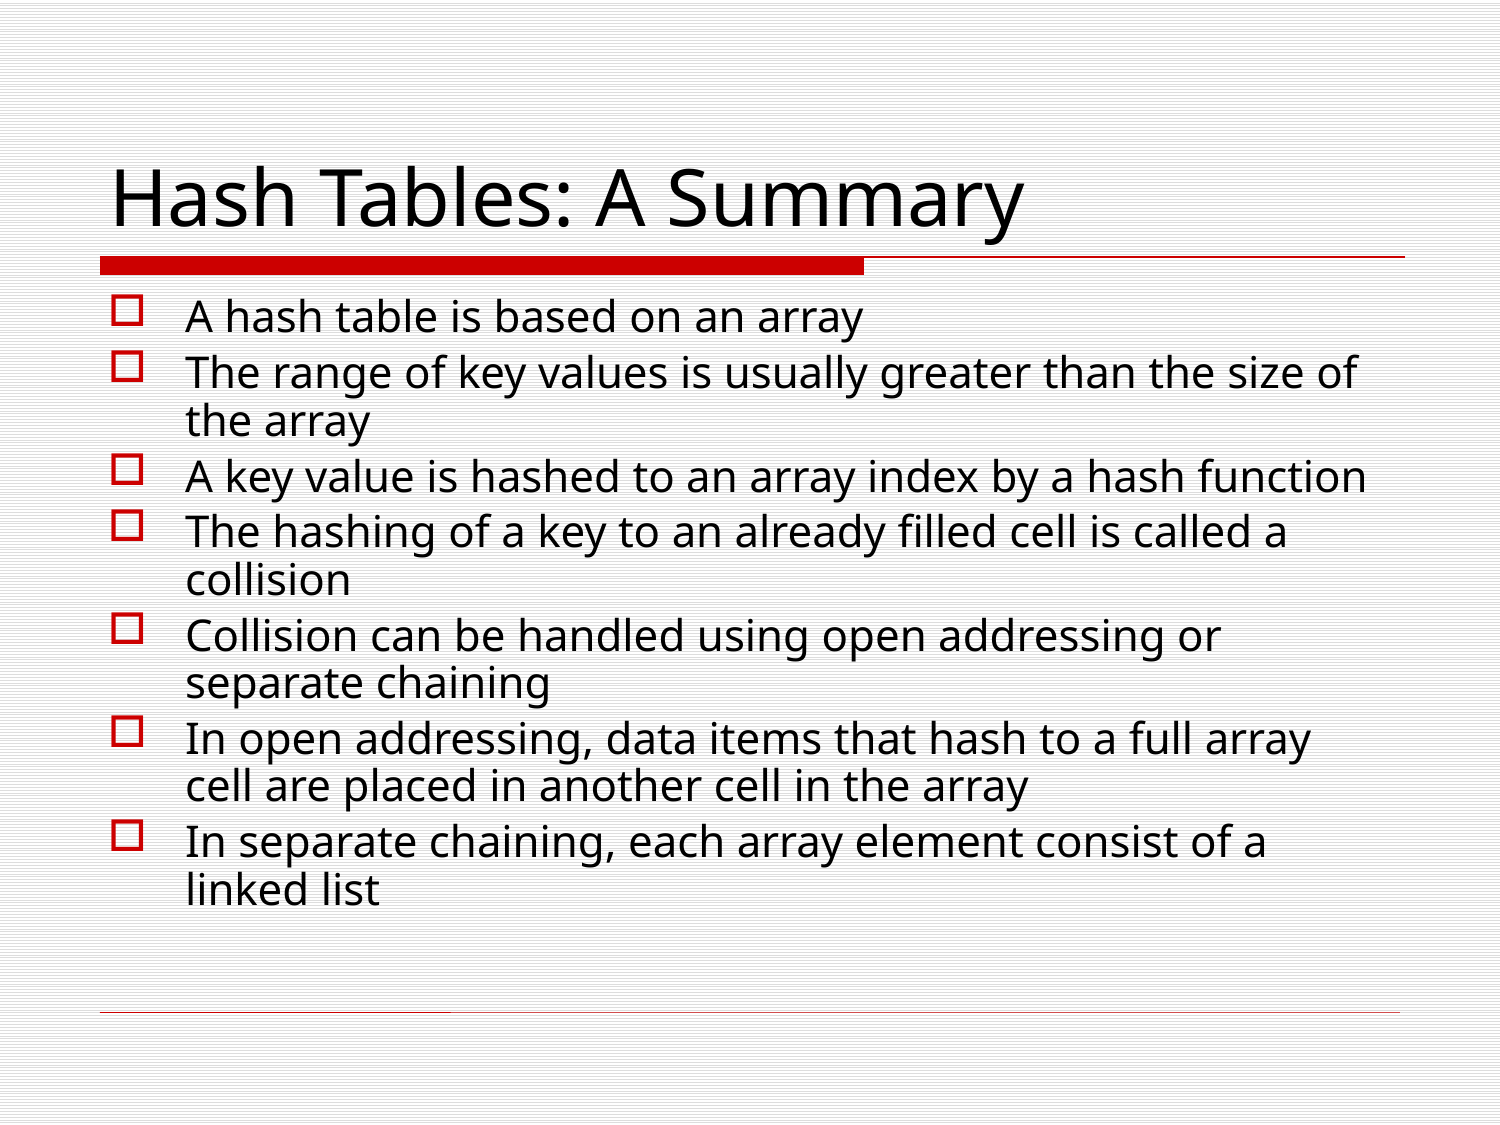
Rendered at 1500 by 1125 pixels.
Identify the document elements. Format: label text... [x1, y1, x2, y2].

title Hash Tables: A Summary [93, 49, 1407, 250]
list A hash table is based on an array The range of key values is usually greater than the size of the array A key value is hashed to an array index by a hash function The hashing of a key to an already filled cell is called a collision Collision can be handled using open addressing or separate chaining In open addressing, data items that hash to a full array cell are placed in another cell in the array In separate chaining, each array element consist of a linked list [92, 287, 1406, 988]
